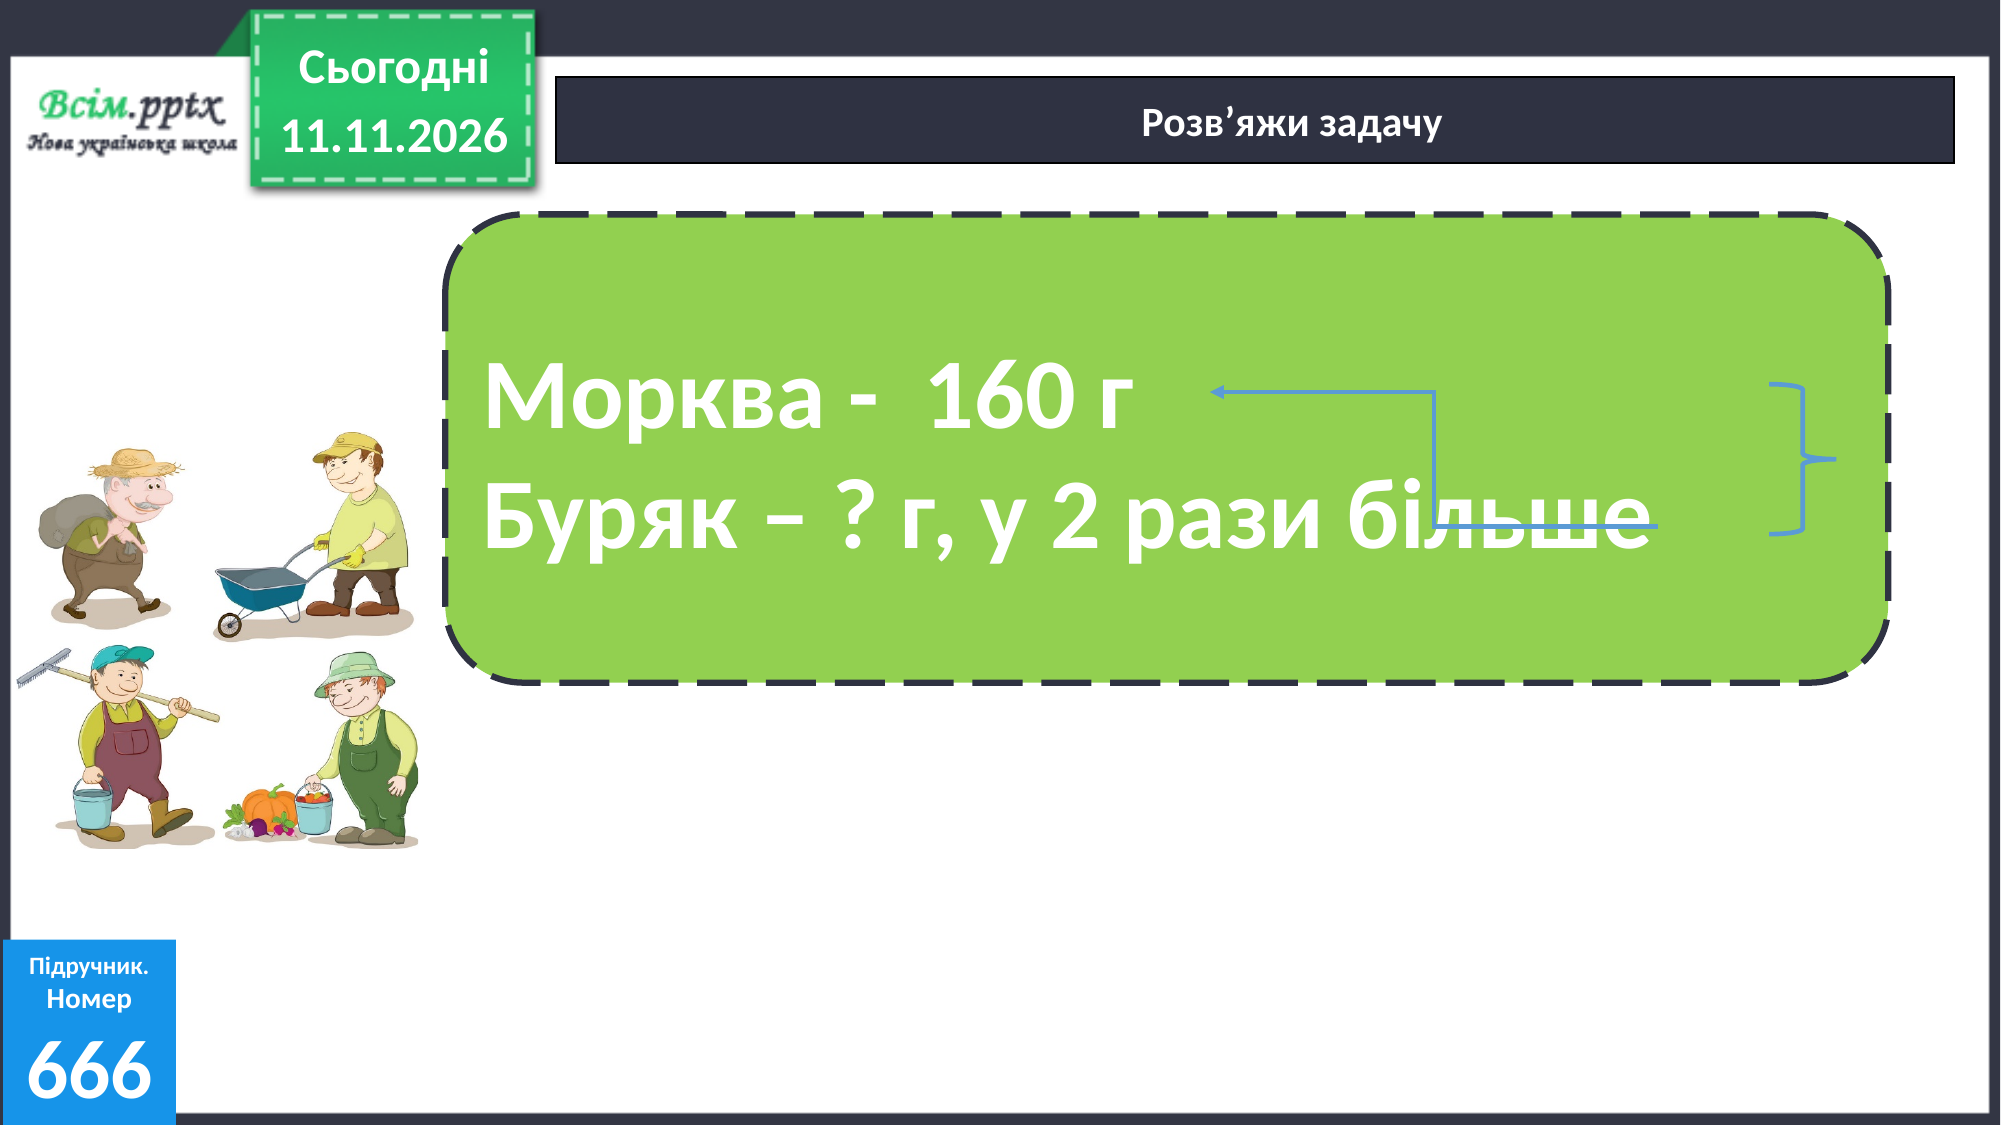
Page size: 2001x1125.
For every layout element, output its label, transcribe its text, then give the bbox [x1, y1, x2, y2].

text_box Підручник. Номер 666 [2, 938, 177, 1125]
text_box Сьогодні [284, 26, 535, 101]
text_box Розв’яжи задачу [555, 76, 1955, 164]
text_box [1209, 391, 1659, 527]
text_box 17.05.2022 [263, 101, 524, 164]
text_box Морква - 160 г Буряк – ? г, у 2 рази більше [444, 213, 1890, 684]
text_box [1769, 383, 1837, 535]
picture [0, 0, 2001, 1125]
